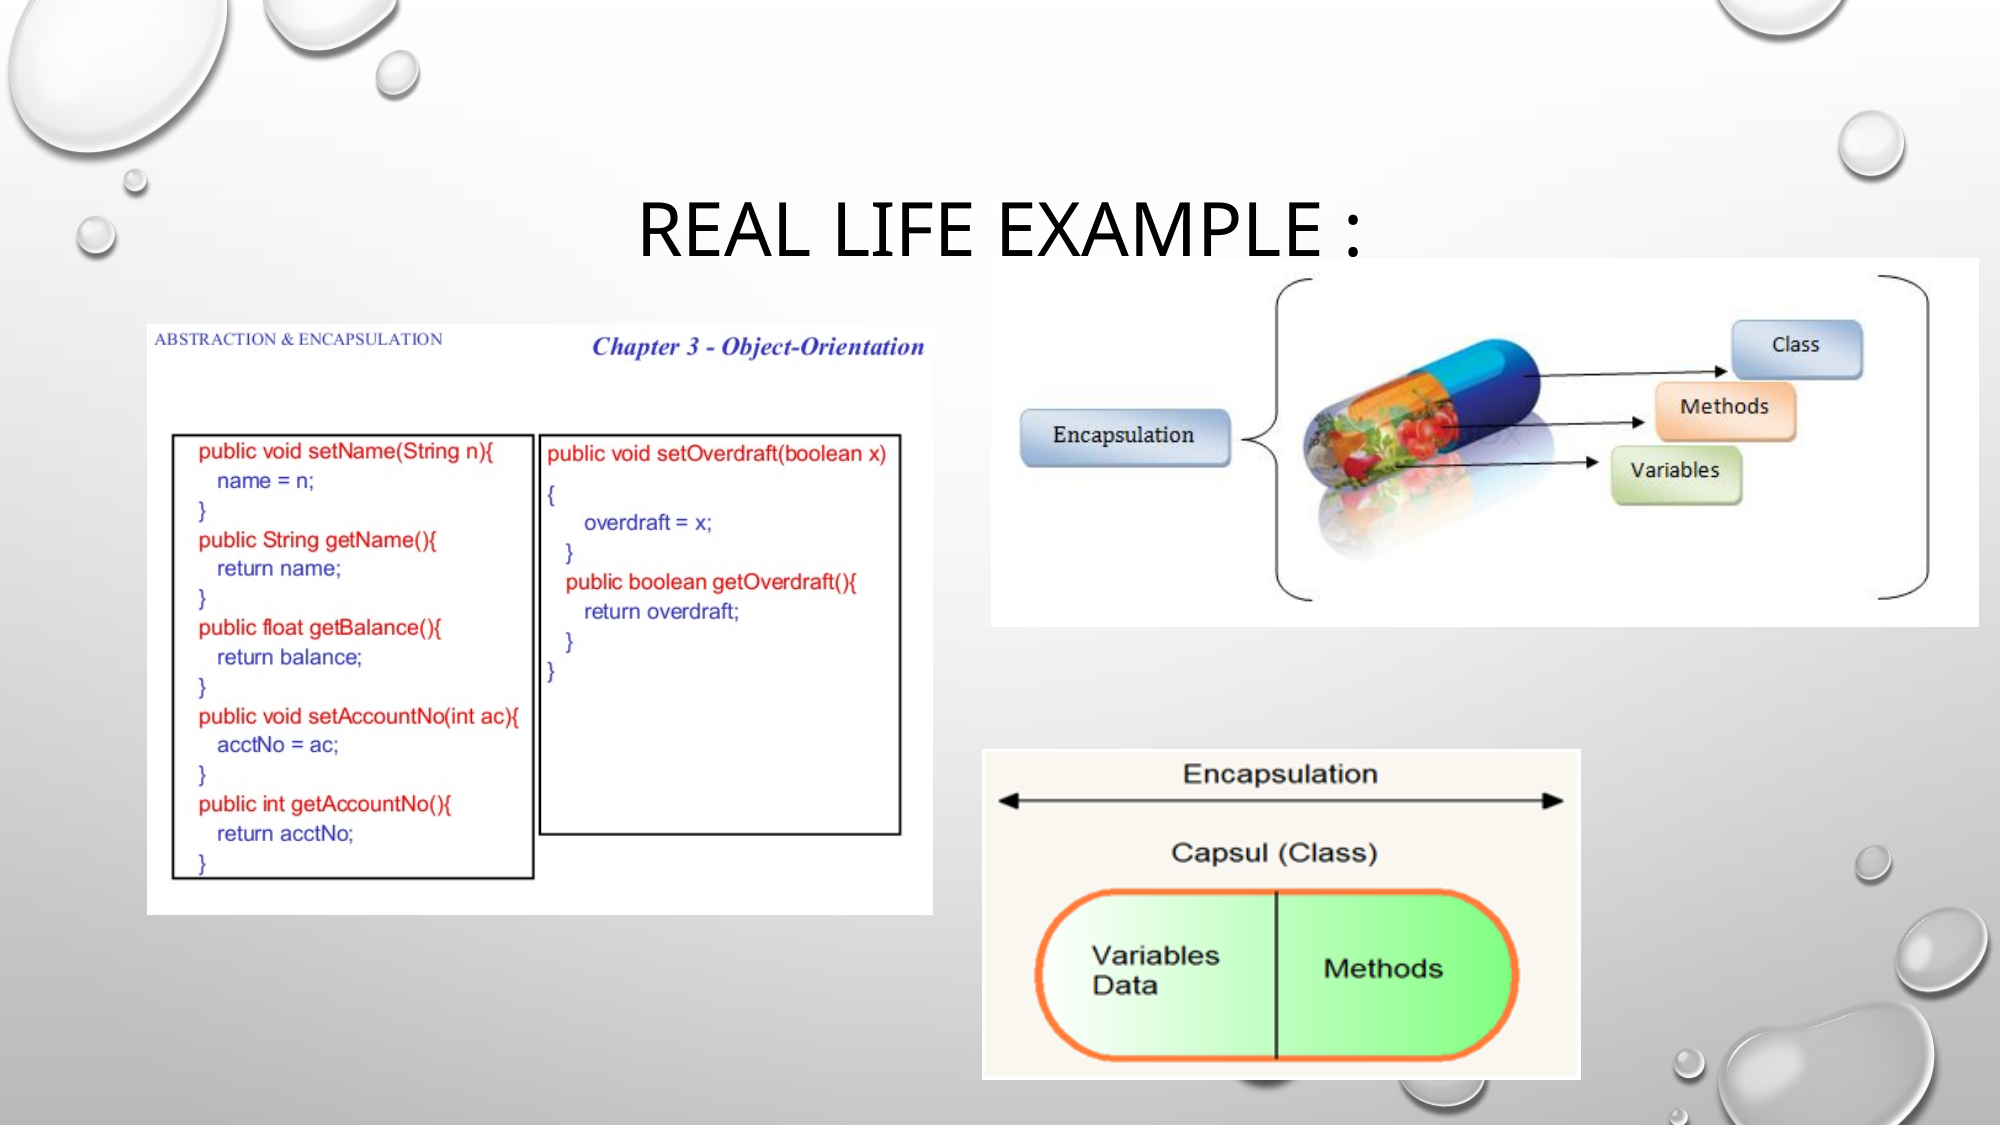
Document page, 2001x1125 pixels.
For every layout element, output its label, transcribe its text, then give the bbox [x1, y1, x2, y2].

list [147, 324, 933, 915]
picture [0, 0, 2000, 1125]
title Real life Example : [149, 101, 1851, 364]
